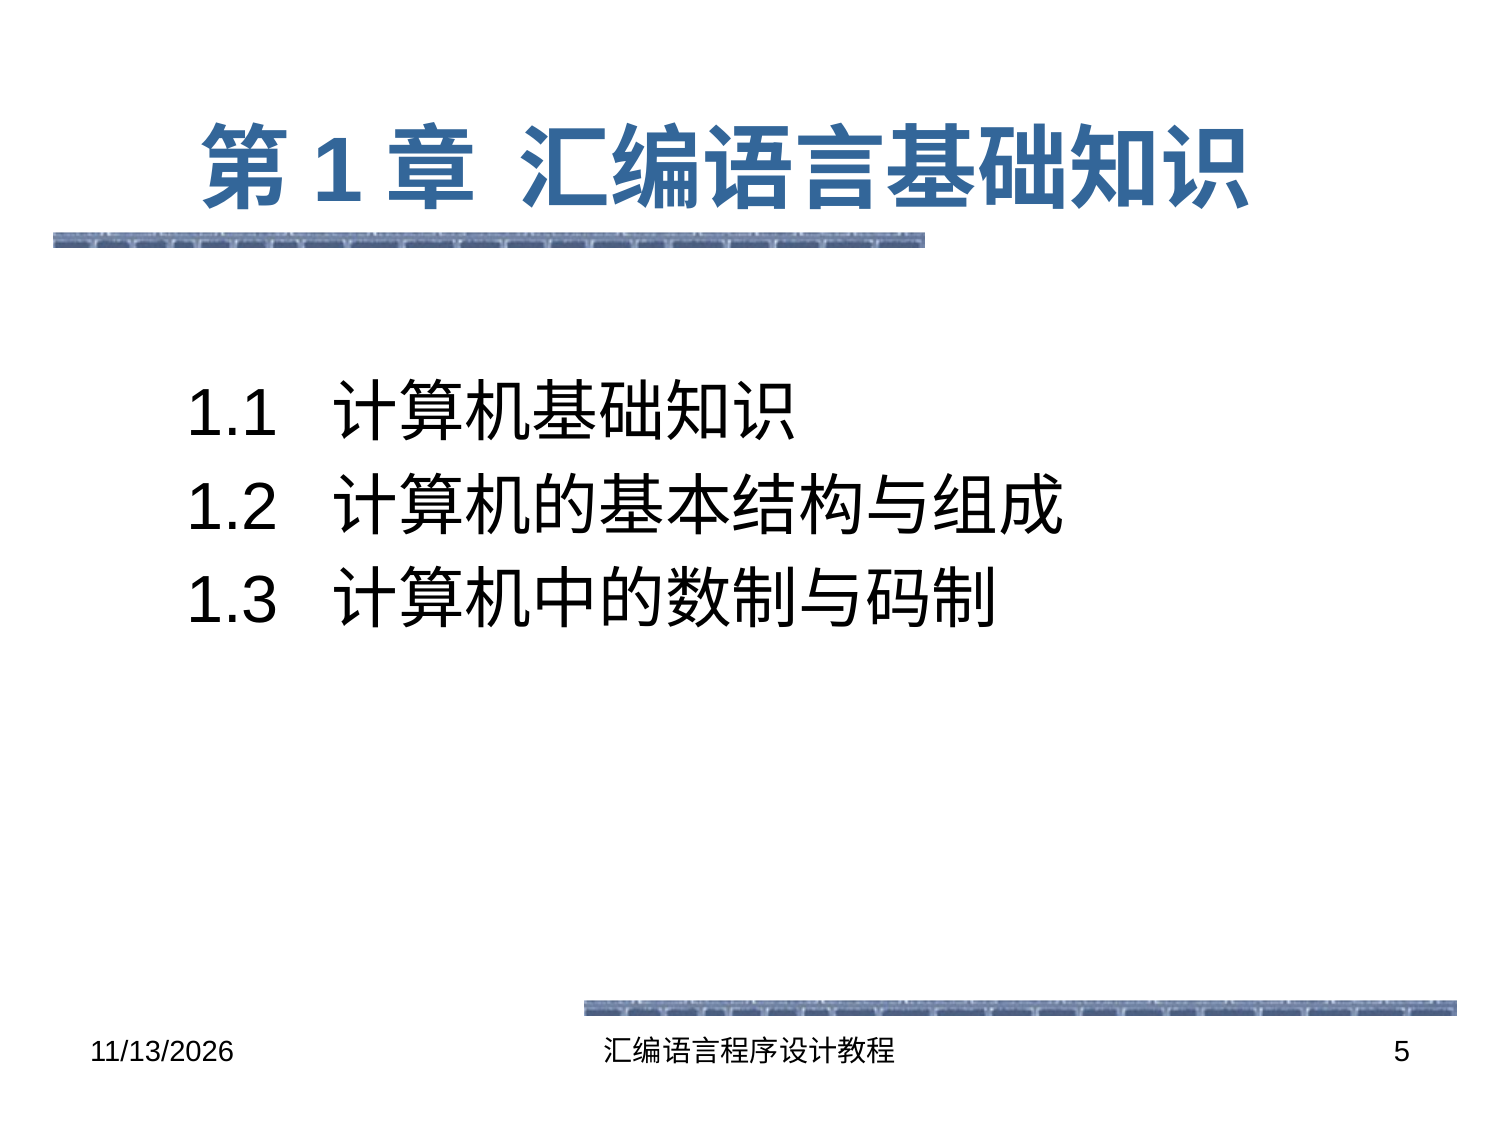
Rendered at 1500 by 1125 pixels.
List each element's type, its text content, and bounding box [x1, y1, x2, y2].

slide_number 5 [1074, 1024, 1426, 1103]
footer 汇编语言程序设计教程 [512, 1024, 988, 1103]
subtitle 1.1 计算机基础知识 1.2 计算机的基本结构与组成 1.3 计算机中的数制与码制 [170, 361, 1282, 721]
picture [584, 999, 1457, 1016]
title 第1章 汇编语言基础知识 [88, 101, 1364, 229]
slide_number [74, 1024, 426, 1103]
picture [53, 231, 925, 248]
